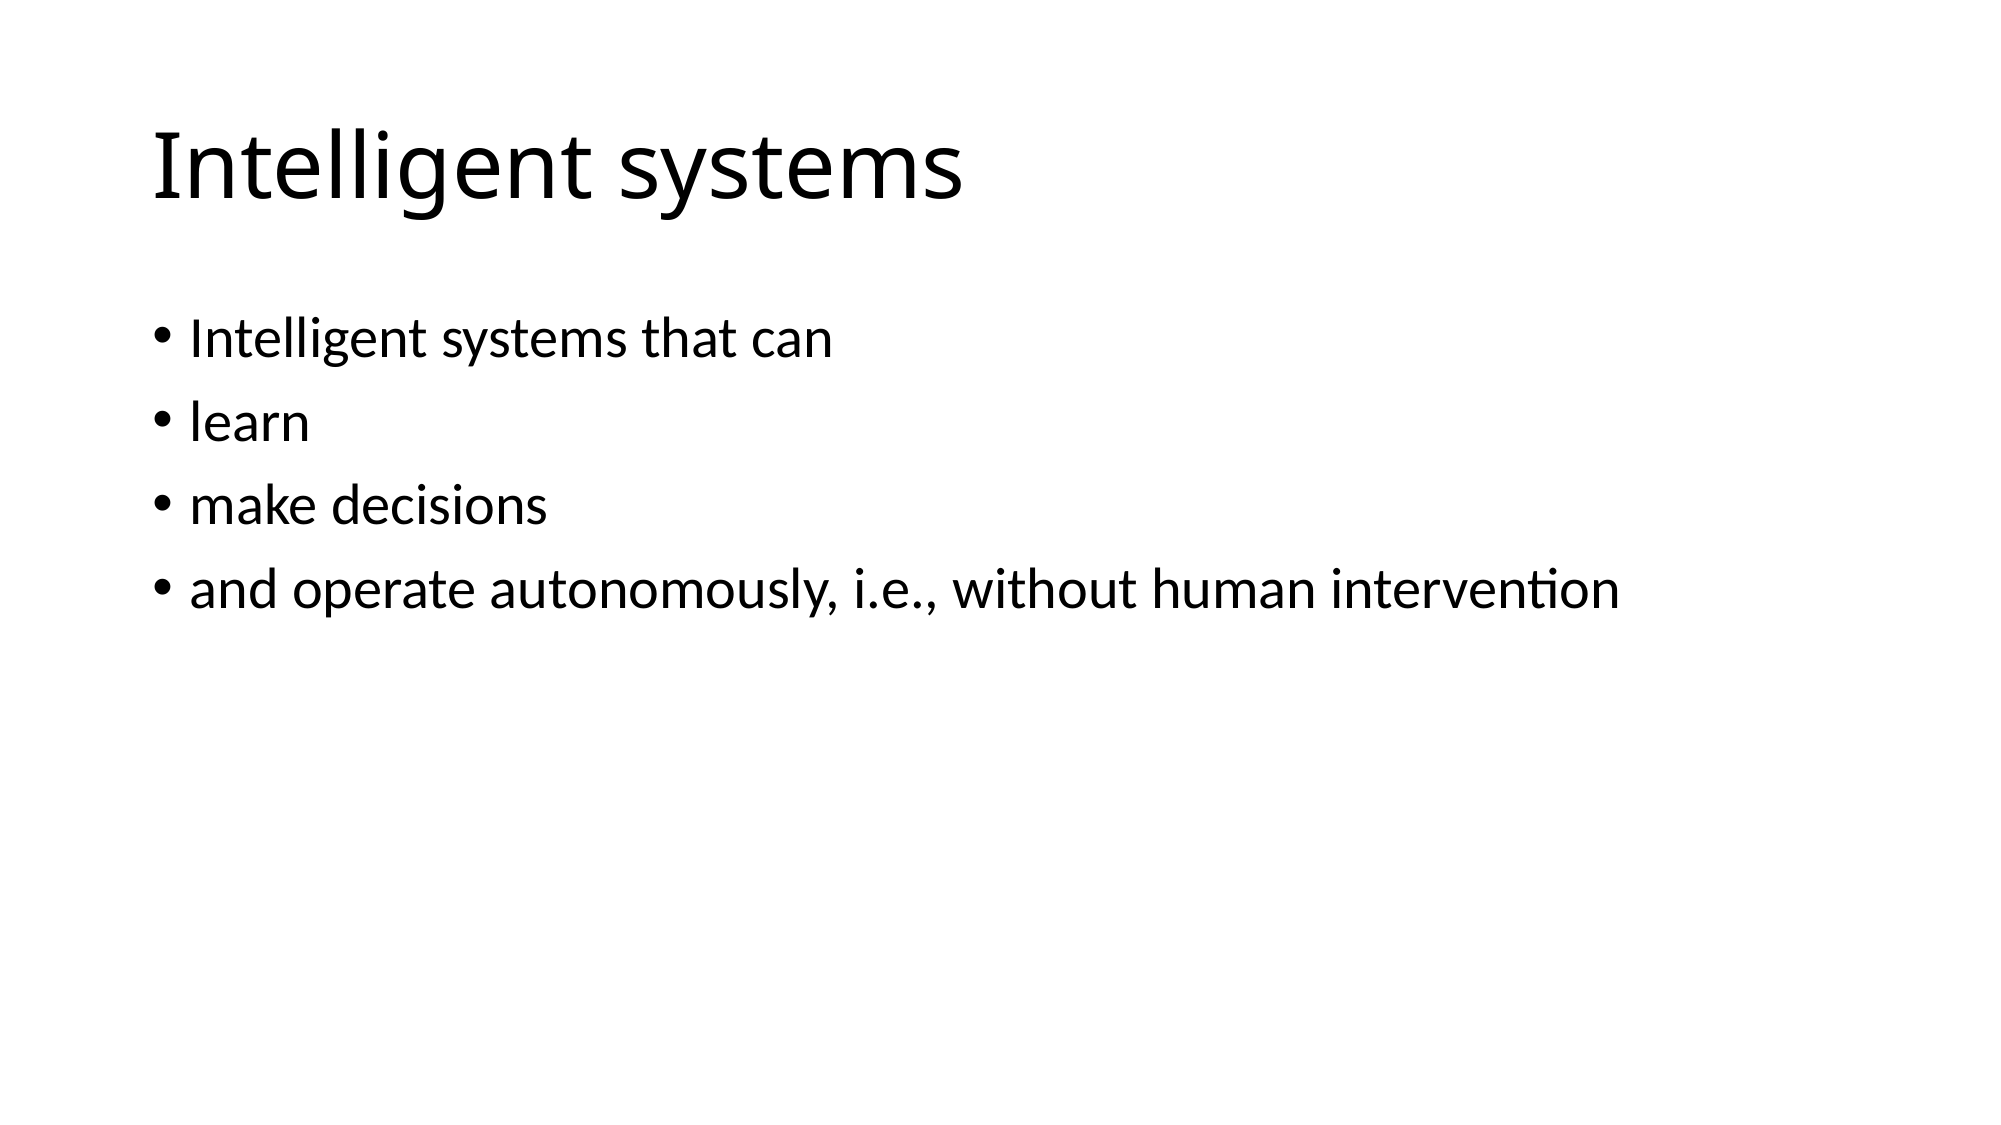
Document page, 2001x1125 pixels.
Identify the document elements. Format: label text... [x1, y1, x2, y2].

title Intelligent systems [137, 59, 1863, 278]
list Intelligent systems that can learn make decisions and operate autonomously, i.e., without human intervention [137, 299, 1863, 1014]
